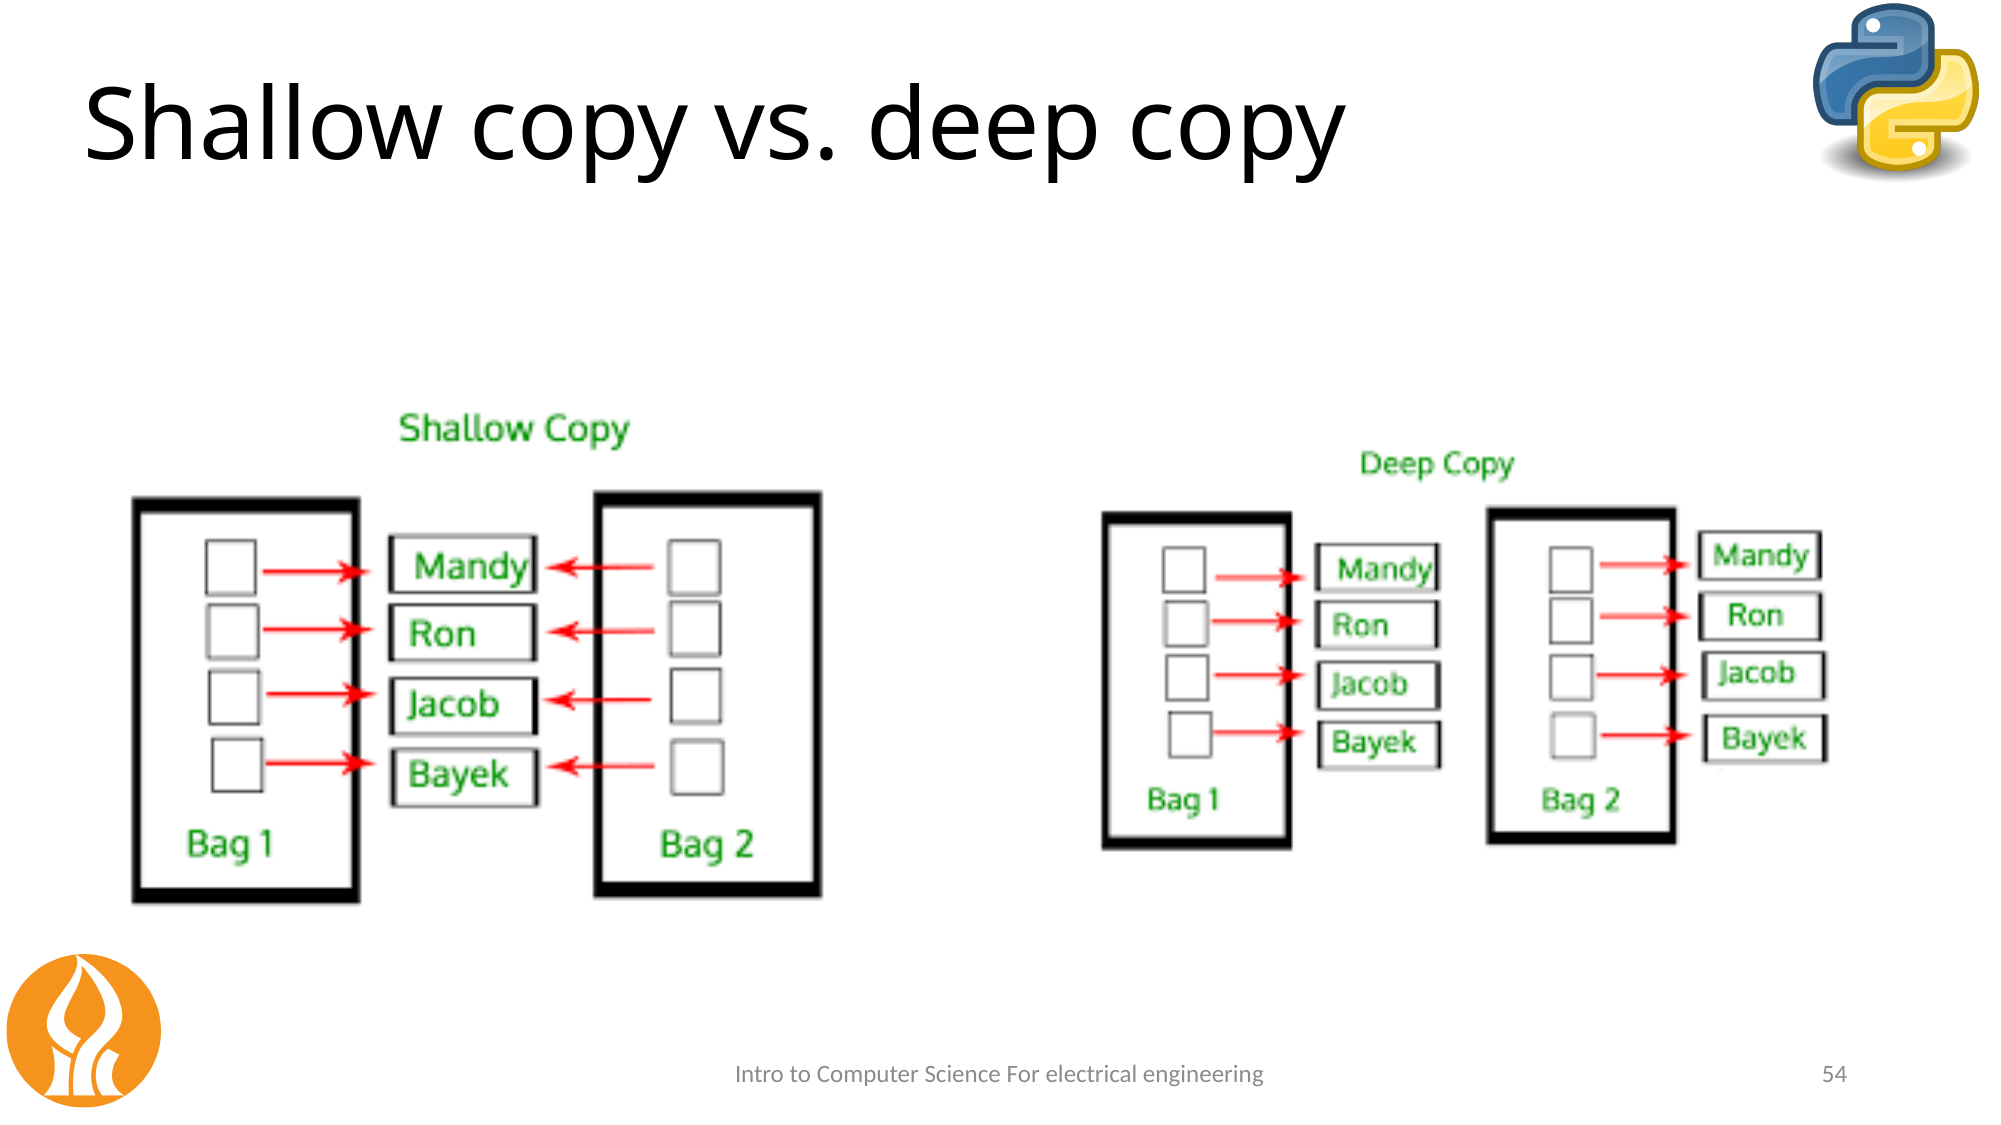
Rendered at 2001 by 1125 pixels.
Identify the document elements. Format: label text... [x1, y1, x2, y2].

footer Intro to Computer Science For electrical engineering [662, 1042, 1338, 1103]
title Shallow copy vs. deep copy [68, 33, 2000, 222]
slide_number 54 [1412, 1042, 1863, 1103]
picture [1, 948, 165, 1111]
picture [1802, 0, 1990, 33]
picture [998, 414, 1950, 947]
picture [50, 390, 897, 947]
